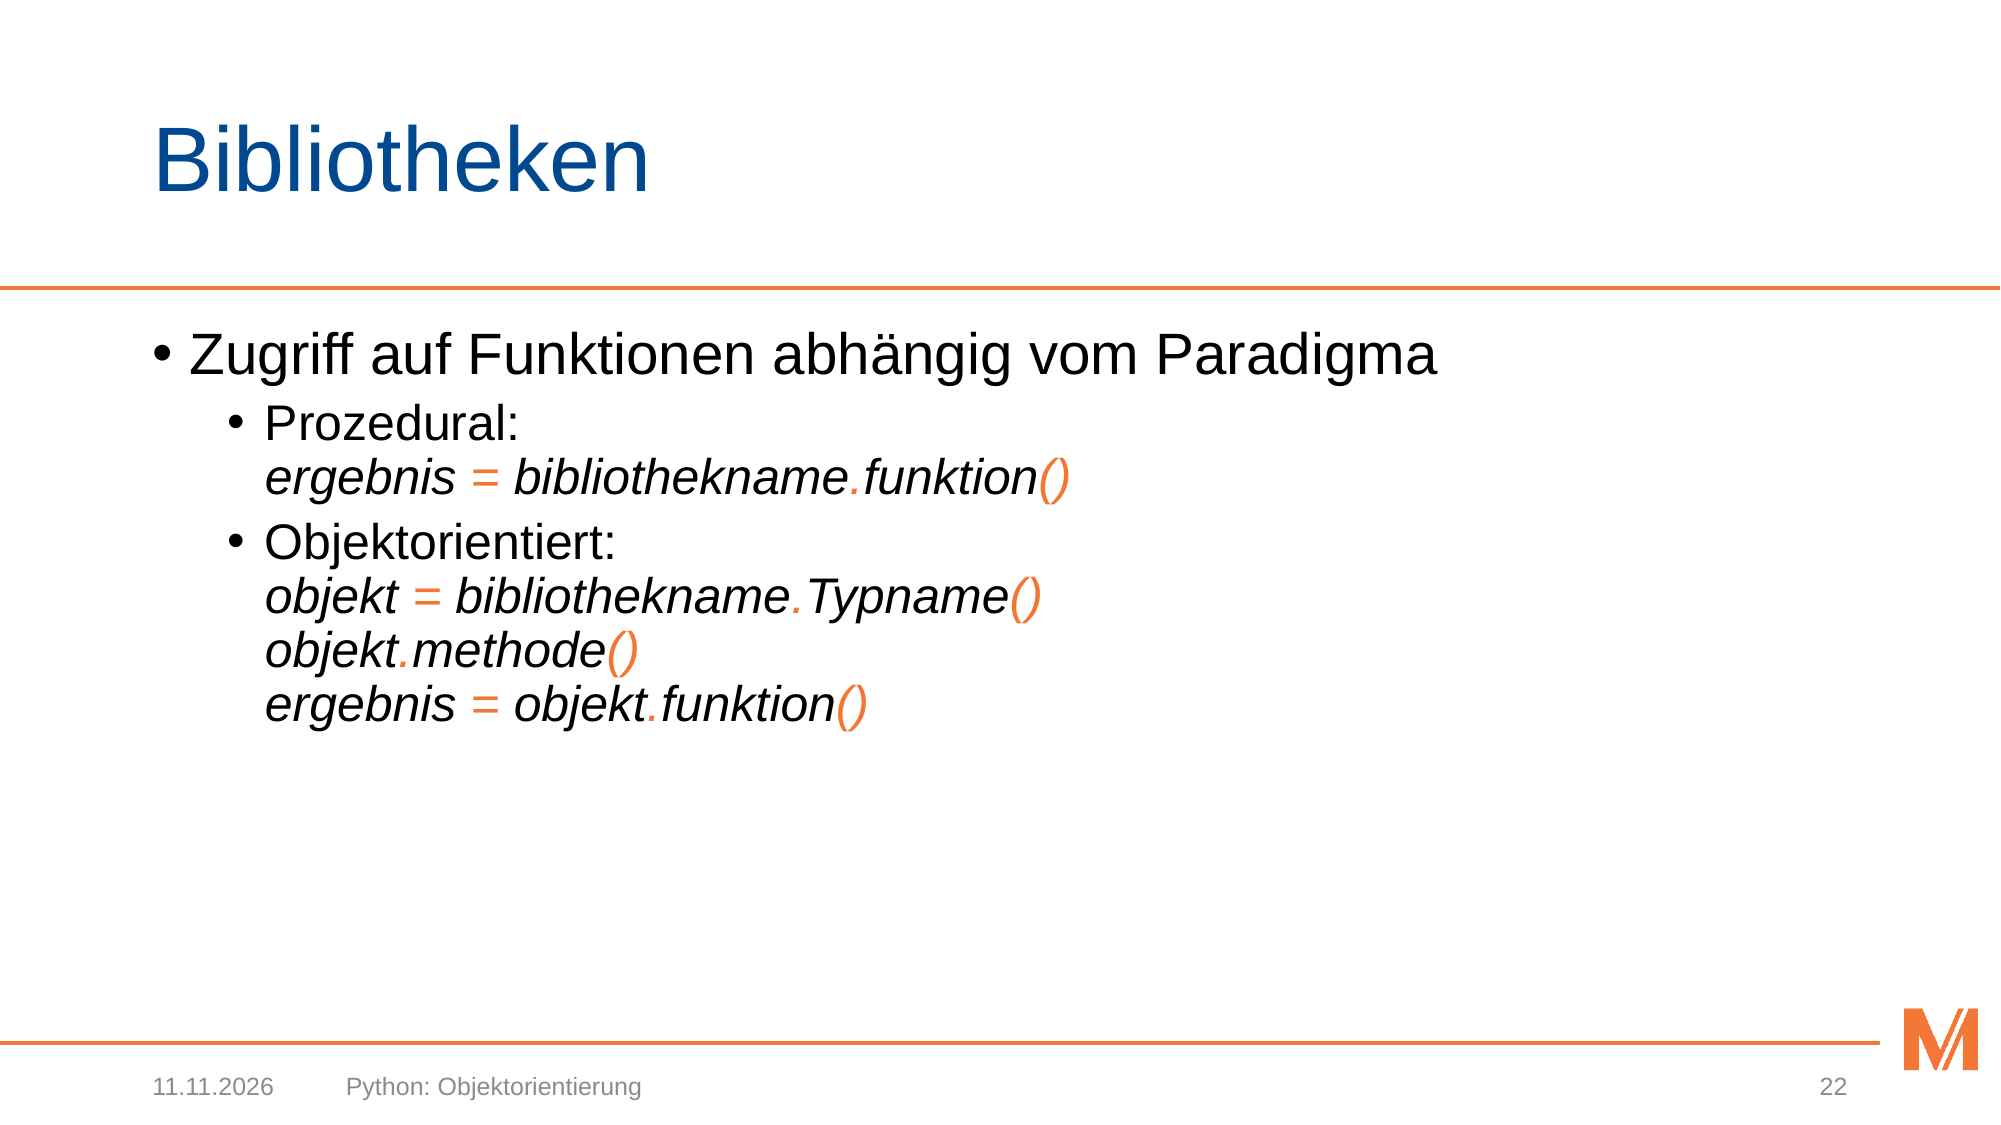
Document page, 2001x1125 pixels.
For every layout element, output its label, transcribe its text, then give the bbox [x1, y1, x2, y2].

picture [1879, 989, 1982, 1097]
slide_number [137, 1055, 313, 1116]
list Zugriff auf Funktionen abhängig vom Paradigma Prozedural: ergebnis = bibliothekname.funktion() Objektorientiert: objekt = bibliothekname.Typname() objekt.methode() ergebnis = objekt.funktion() [137, 316, 1863, 1014]
title Bibliotheken [137, 59, 1863, 264]
slide_number 22 [1743, 1055, 1863, 1116]
footer Python: Objektorientierung [330, 1055, 1721, 1116]
